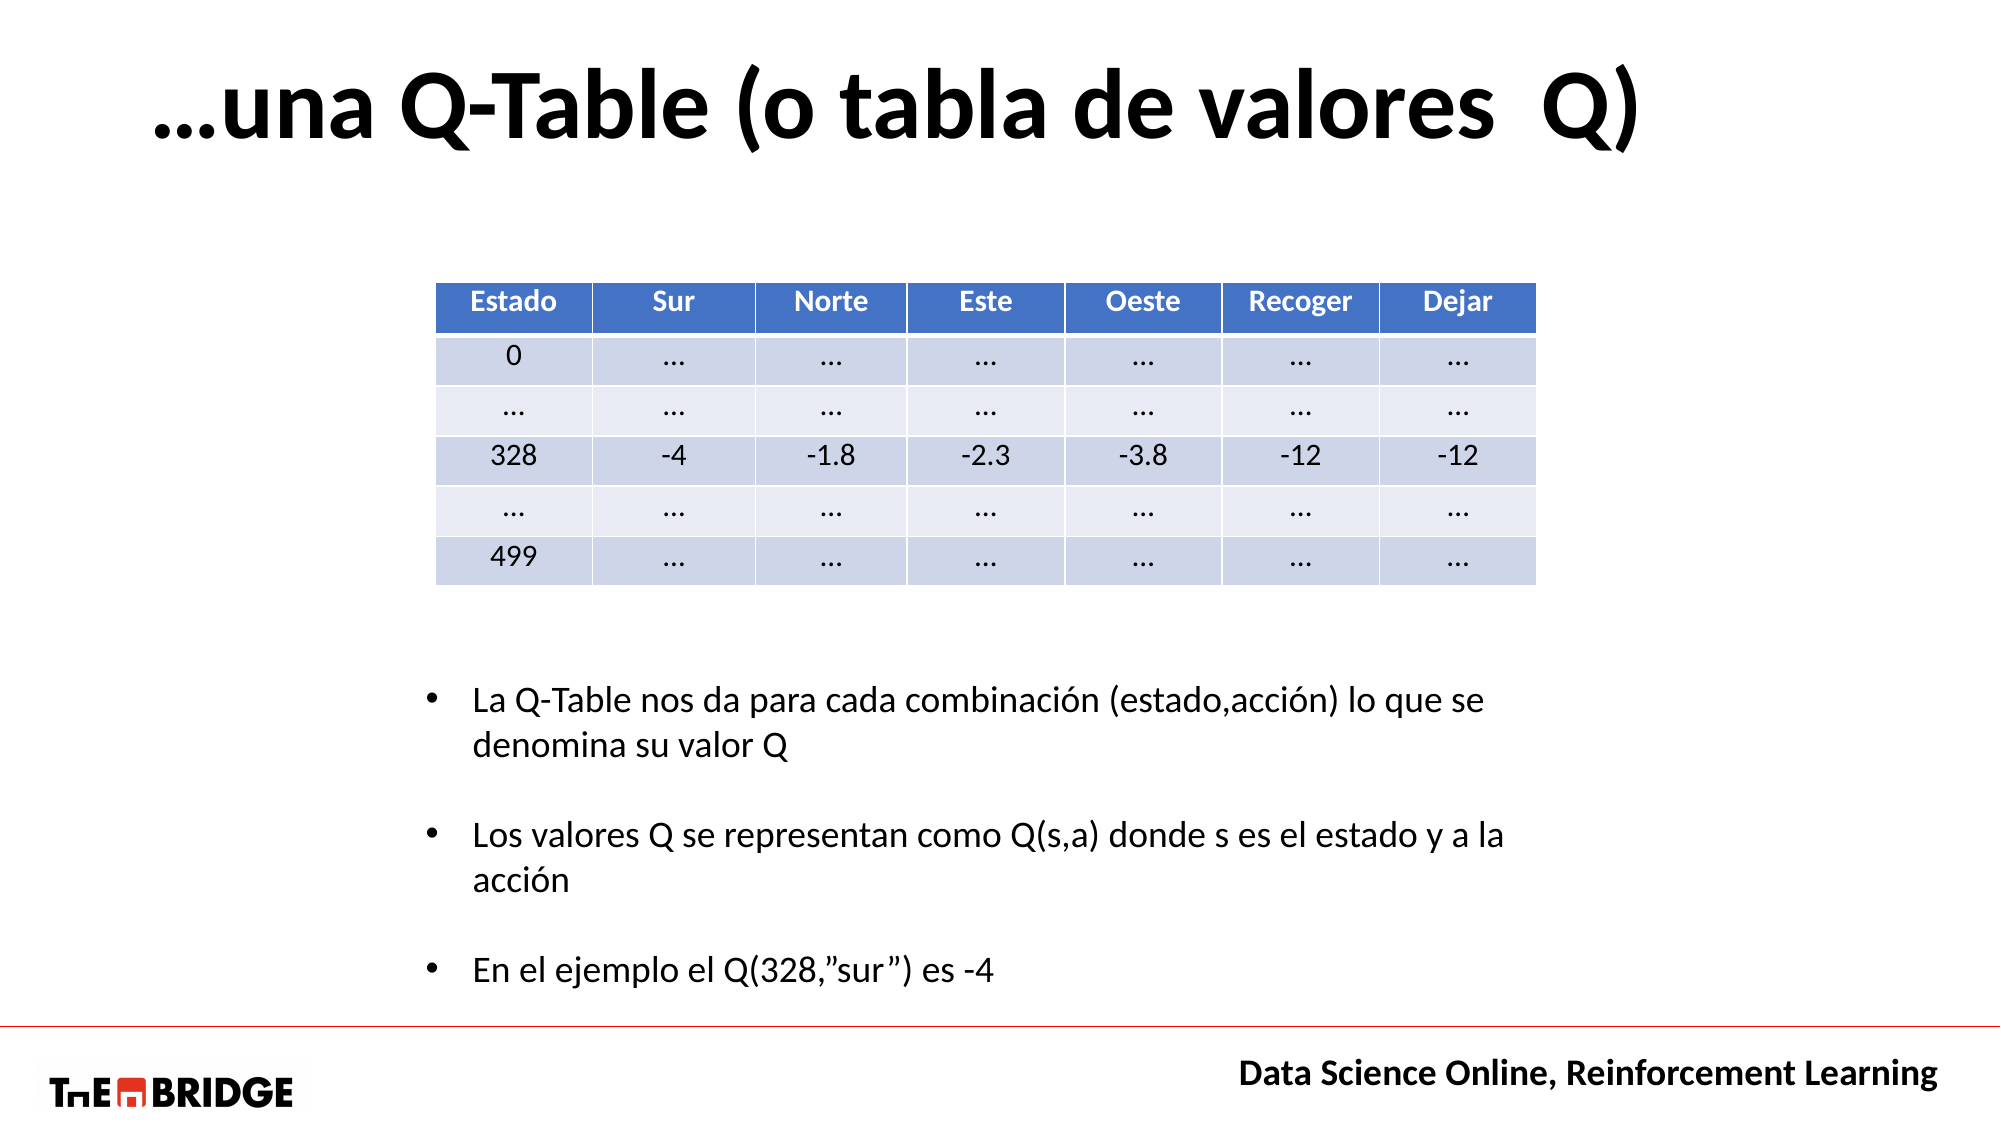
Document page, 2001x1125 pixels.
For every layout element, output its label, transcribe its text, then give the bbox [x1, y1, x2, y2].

table_cell … [1380, 338, 1536, 385]
table_cell … [436, 487, 592, 536]
table_cell … [1223, 387, 1379, 435]
table_cell … [1223, 537, 1379, 585]
table_header Estado [436, 283, 592, 333]
table_cell -3.8 [1066, 437, 1221, 485]
table_header Sur [593, 283, 755, 333]
table_cell … [593, 487, 755, 536]
table_cell … [908, 487, 1064, 536]
table_cell … [1223, 487, 1379, 536]
table_cell -2.3 [908, 437, 1064, 485]
table_cell … [593, 387, 755, 435]
table_cell -12 [1380, 437, 1536, 485]
table_cell … [1380, 487, 1536, 536]
table_cell … [908, 338, 1064, 385]
table_cell … [1066, 537, 1221, 585]
table_cell … [1223, 338, 1379, 385]
table_cell ... [1380, 537, 1536, 585]
table_cell -12 [1223, 437, 1379, 485]
table_cell -4 [593, 437, 755, 485]
text_box Data Science Online, Reinforcement Learning [1538, 1040, 1954, 1100]
table_cell 0 [436, 338, 592, 385]
table_header Norte [756, 283, 906, 333]
table_cell … [436, 387, 592, 435]
table_cell … [756, 487, 906, 536]
table_cell 328 [436, 437, 592, 485]
table_cell … [908, 537, 1064, 585]
table_cell … [1066, 338, 1221, 385]
table_cell … [756, 537, 906, 585]
table_cell … [1066, 387, 1221, 435]
table_cell -1.8 [756, 437, 906, 485]
table_header Recoger [1223, 283, 1379, 333]
text_box La Q-Table nos da para cada combinación (estado,acción) lo que se denomina su valor Q Los valores Q se representan como Q(s,a) donde s es el estado y a la acción En el ejemplo el Q(328,”sur”) es -4 [410, 667, 1538, 1025]
text_box La Q-Table nos da para cada combinación (estado,acción) lo que se denomina su valor Q Los valores Q se representan como Q(s,a) donde s es el estado y a la acción En el ejemplo el Q(328,”sur”) es -4 [410, 1027, 1538, 1125]
text_box …una Q-Table (o tabla de valores Q) [134, 31, 2000, 166]
table_cell … [1380, 387, 1536, 435]
table_header Oeste [1066, 283, 1221, 333]
table_cell … [756, 387, 906, 435]
table_header Este [908, 283, 1064, 333]
table_cell 499 [436, 537, 592, 585]
picture [36, 1056, 307, 1111]
table_cell … [1066, 487, 1221, 536]
table_cell … [908, 387, 1064, 435]
table_header Dejar [1380, 283, 1536, 333]
table_cell … [593, 338, 755, 385]
table_cell … [593, 537, 755, 585]
table_cell … [756, 338, 906, 385]
